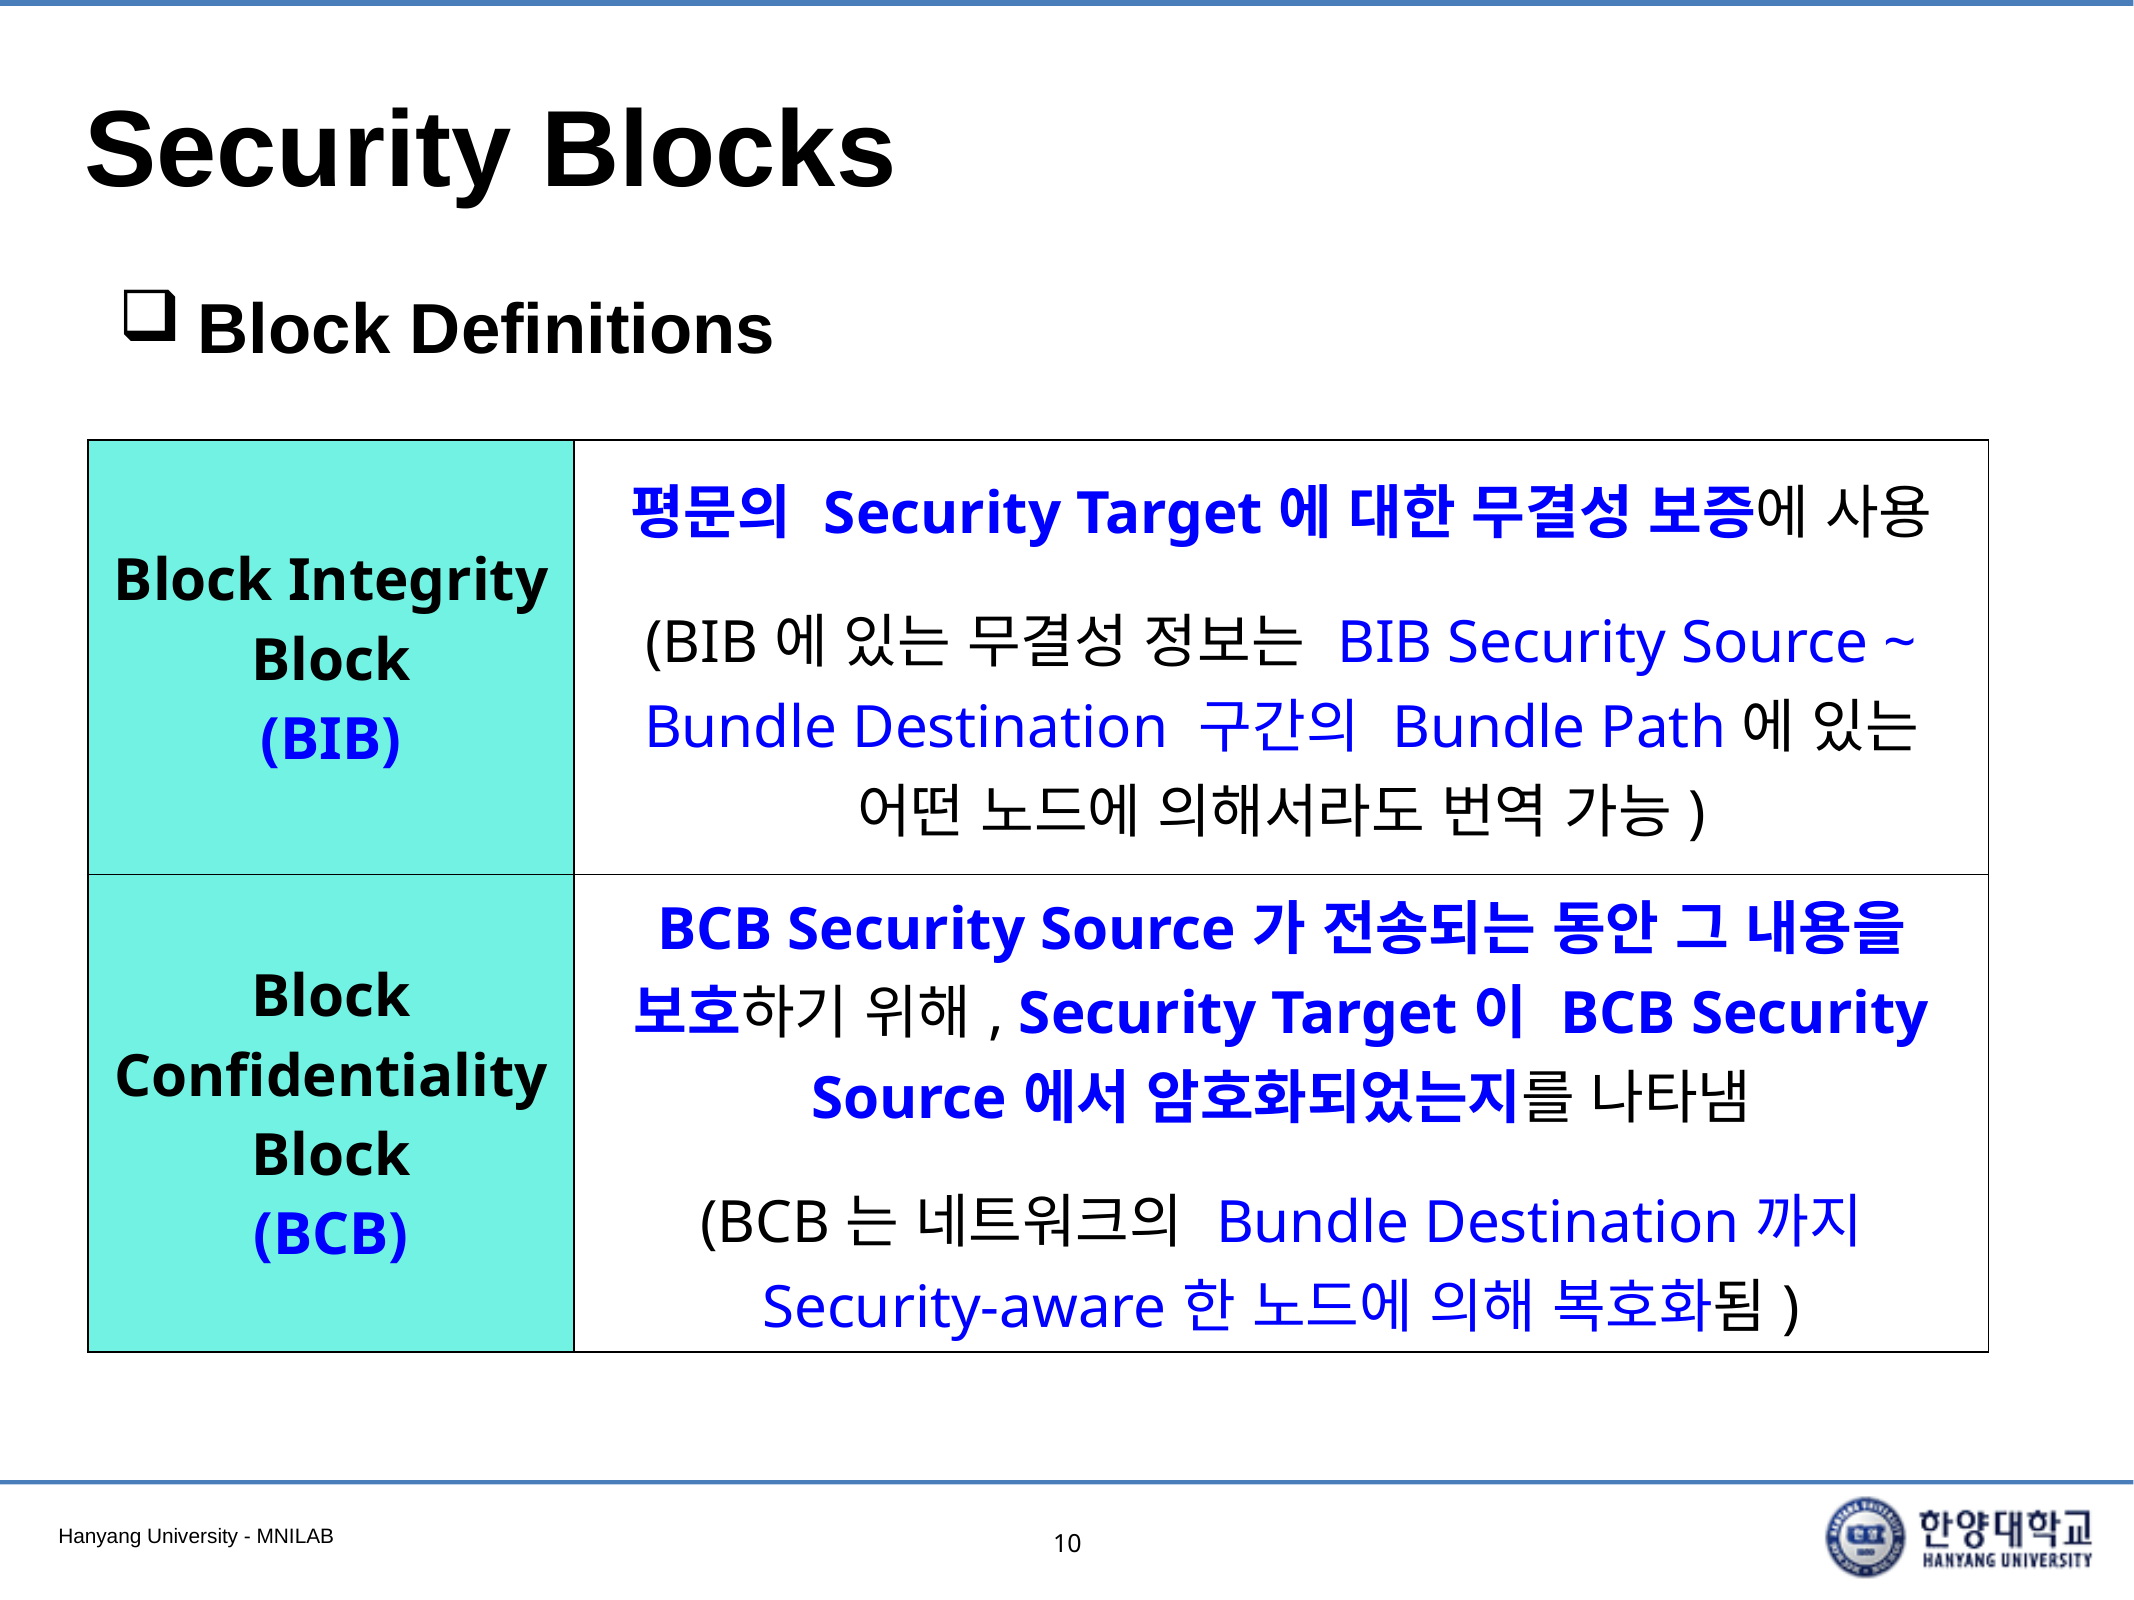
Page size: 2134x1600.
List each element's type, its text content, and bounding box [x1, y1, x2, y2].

picture [1797, 1495, 2128, 1581]
table_header Block Integrity Block (BIB) [89, 441, 573, 874]
list Block Definitions [109, 256, 2113, 396]
table_cell Block Confidentiality Block (BCB) [89, 875, 573, 1351]
slide_number 10 [1037, 1518, 1098, 1567]
title Security Blocks [75, 41, 2058, 245]
table_cell BCB Security Source가 전송되는 동안 그 내용을 보호하기 위해, Security Target이 BCB Security Source에서 암호화되었는지를 나타냄 (BCB는 네트워크의 Bundle Destination까지 Security-aware한 노드에 의해 복호화됨) [575, 875, 1988, 1351]
table_header 평문의 Security Target에 대한 무결성 보증에 사용 (BIB에 있는 무결성 정보는 BIB Security Source ~ Bundle Destination 구간의 Bundle Path에 있는 어떤 노드에 의해서라도 번역 가능) [575, 441, 1988, 874]
